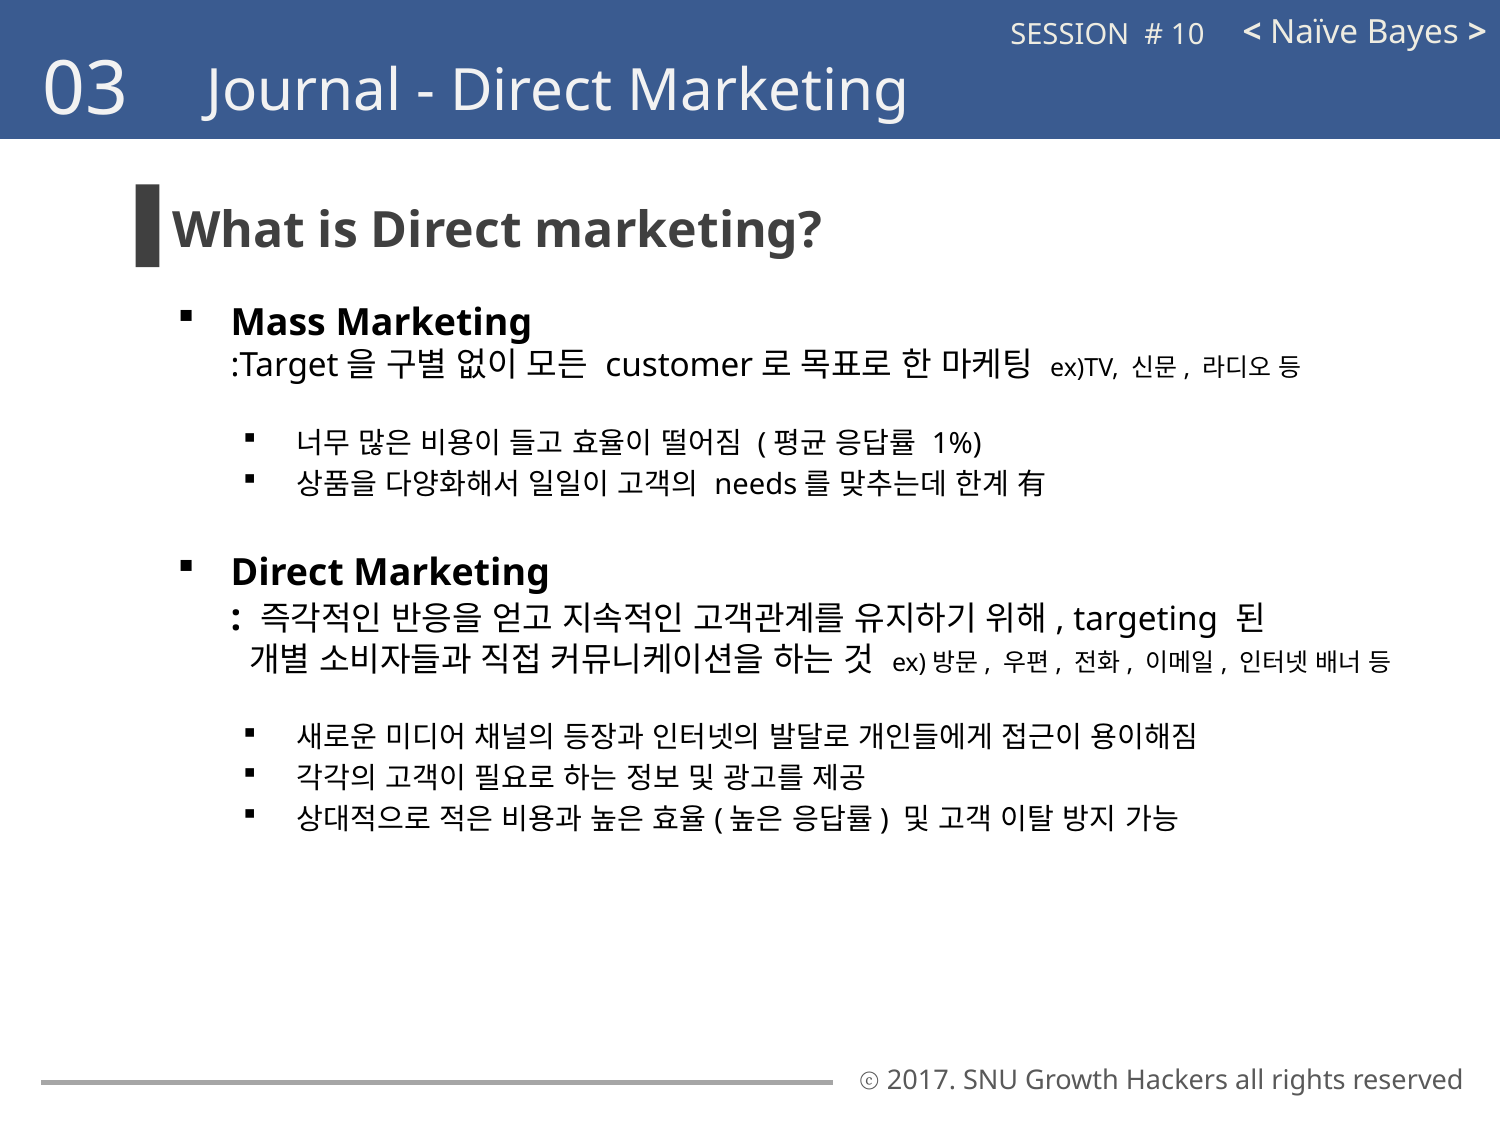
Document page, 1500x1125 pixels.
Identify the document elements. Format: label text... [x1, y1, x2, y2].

text_box [134, 182, 161, 269]
text_box SESSION # 10 [995, 7, 1228, 58]
text_box ⓒ 2017. SNU Growth Hackers all rights reserved [844, 1055, 1495, 1103]
text_box What is Direct marketing? [157, 189, 838, 265]
text_box 03 [27, 32, 144, 138]
text_box [0, 0, 1500, 139]
text_box Journal - Direct Marketing [191, 44, 924, 130]
text_box Mass Marketing :Target을 구별 없이 모든 customer로 목표로 한 마케팅 ex)TV, 신문, 라디오 등 너무 많은 비용이 들고 효율이 떨어짐 (평균 응답률 1%) 상품을 다양화해서 일일이 고객의 needs를 맞추는데 한계 有 Direct Marketing : 즉각적인 반응을 얻고 지속적인 고객관계를 유지하기 위해, targeting 된 개별 소비자들과 직접 커뮤니케이션을 하는 것 ex)방문, 우편, 전화, 이메일, 인터넷 배너 등 새로운 미디어 채널의 등장과 인터넷의 발달로 개인들에게 접근이 용이해짐 각각의 고객이 필요로 하는 정보 및 광고를 제공 상대적으로 적은 비용과 높은 효율(높은 응답률) 및 고객 이탈 방지 가능 [159, 290, 1500, 1034]
text_box < Naïve Bayes > [1227, 2, 1500, 58]
